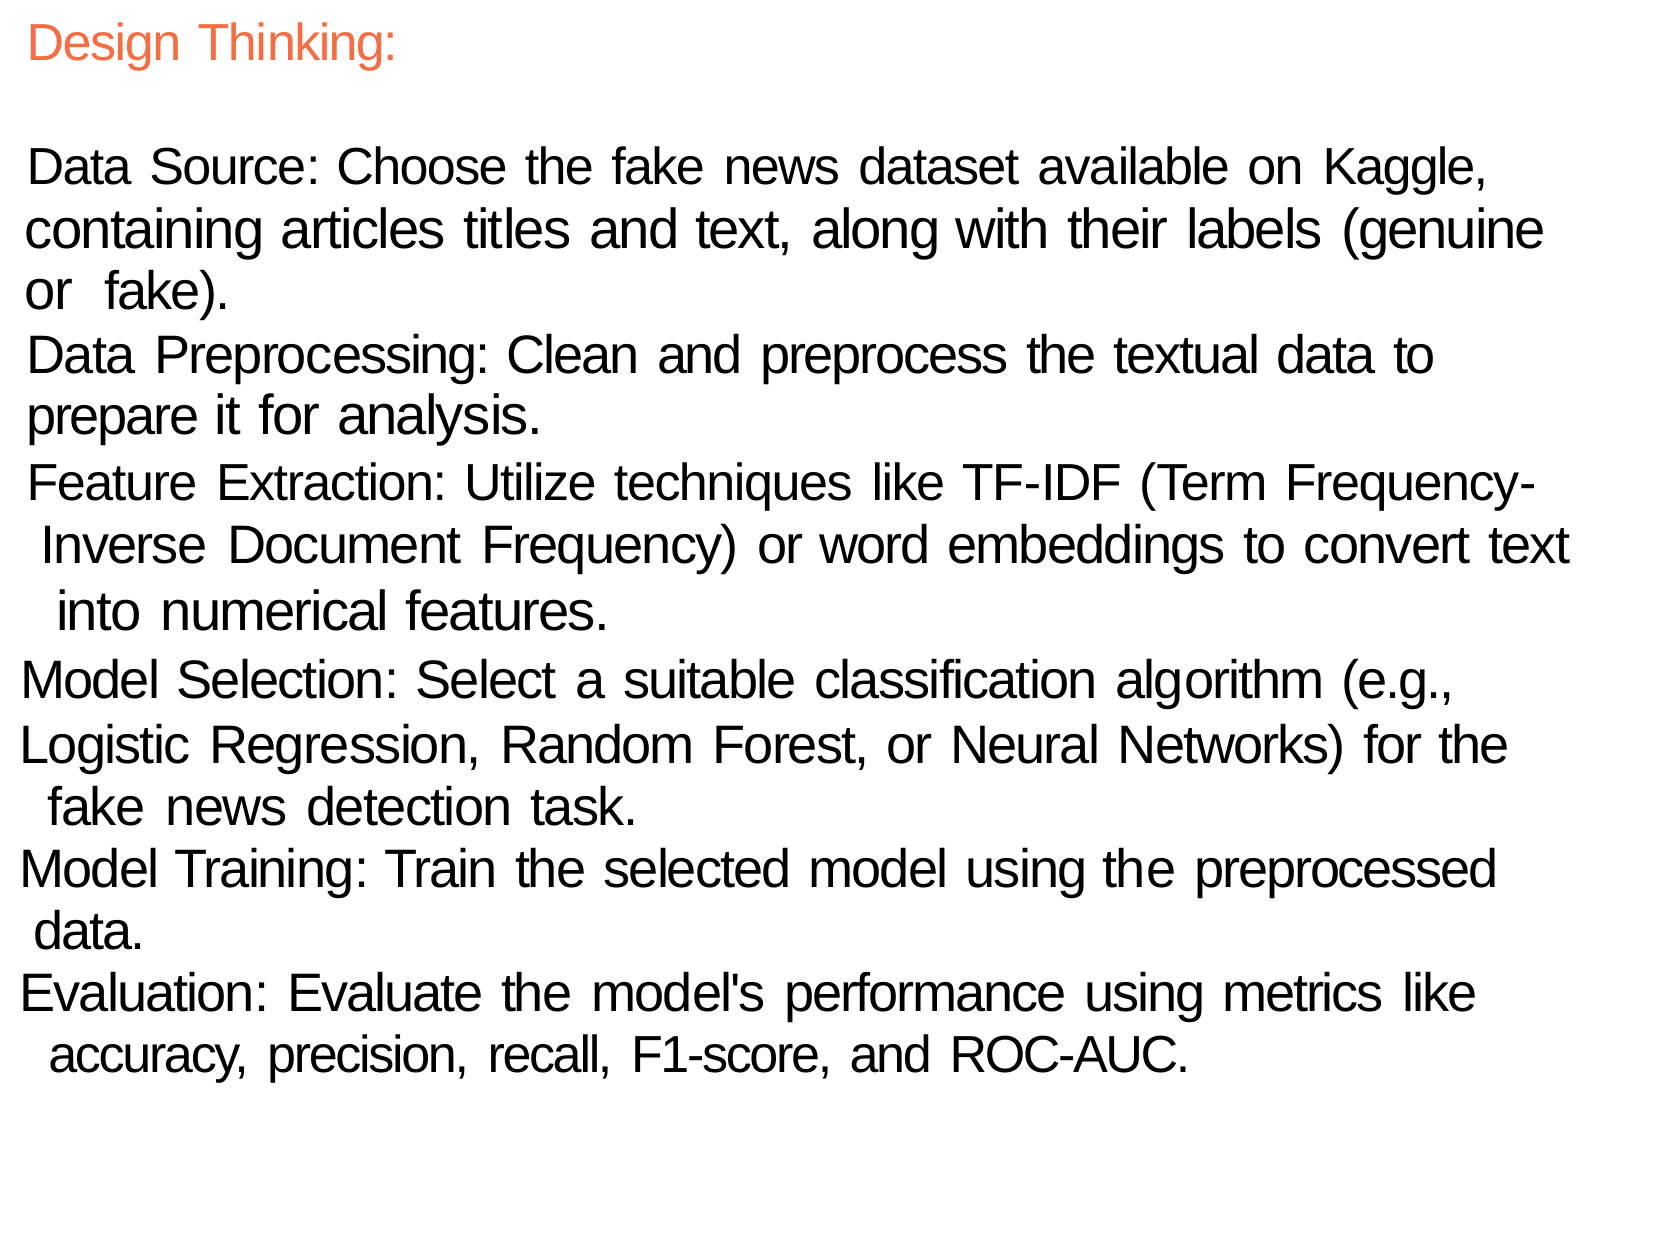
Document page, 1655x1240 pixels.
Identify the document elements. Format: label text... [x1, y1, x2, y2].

text_box Design Thinking: Data Source: Choose the fake news dataset available on Kaggle, containing articles titles and text, along with their labels (genuine or fake). Data Preprocessing: Clean and preprocess the textual data to prepare it for analysis. Feature Extraction: Utilize techniques like TF-IDF (Term Frequency- Inverse Document Frequency) or word embeddings to convert text into numerical features. Model Selection: Select a suitable classification algorithm (e.g., Logistic Regression, Random Forest, or Neural Networks) for the fake news detection task. Model Training: Train the selected model using the preprocessed data. Evaluation: Evaluate the model's performance using metrics like accuracy, precision, recall, F1-score, and ROC-AUC. [15, 11, 1606, 1083]
